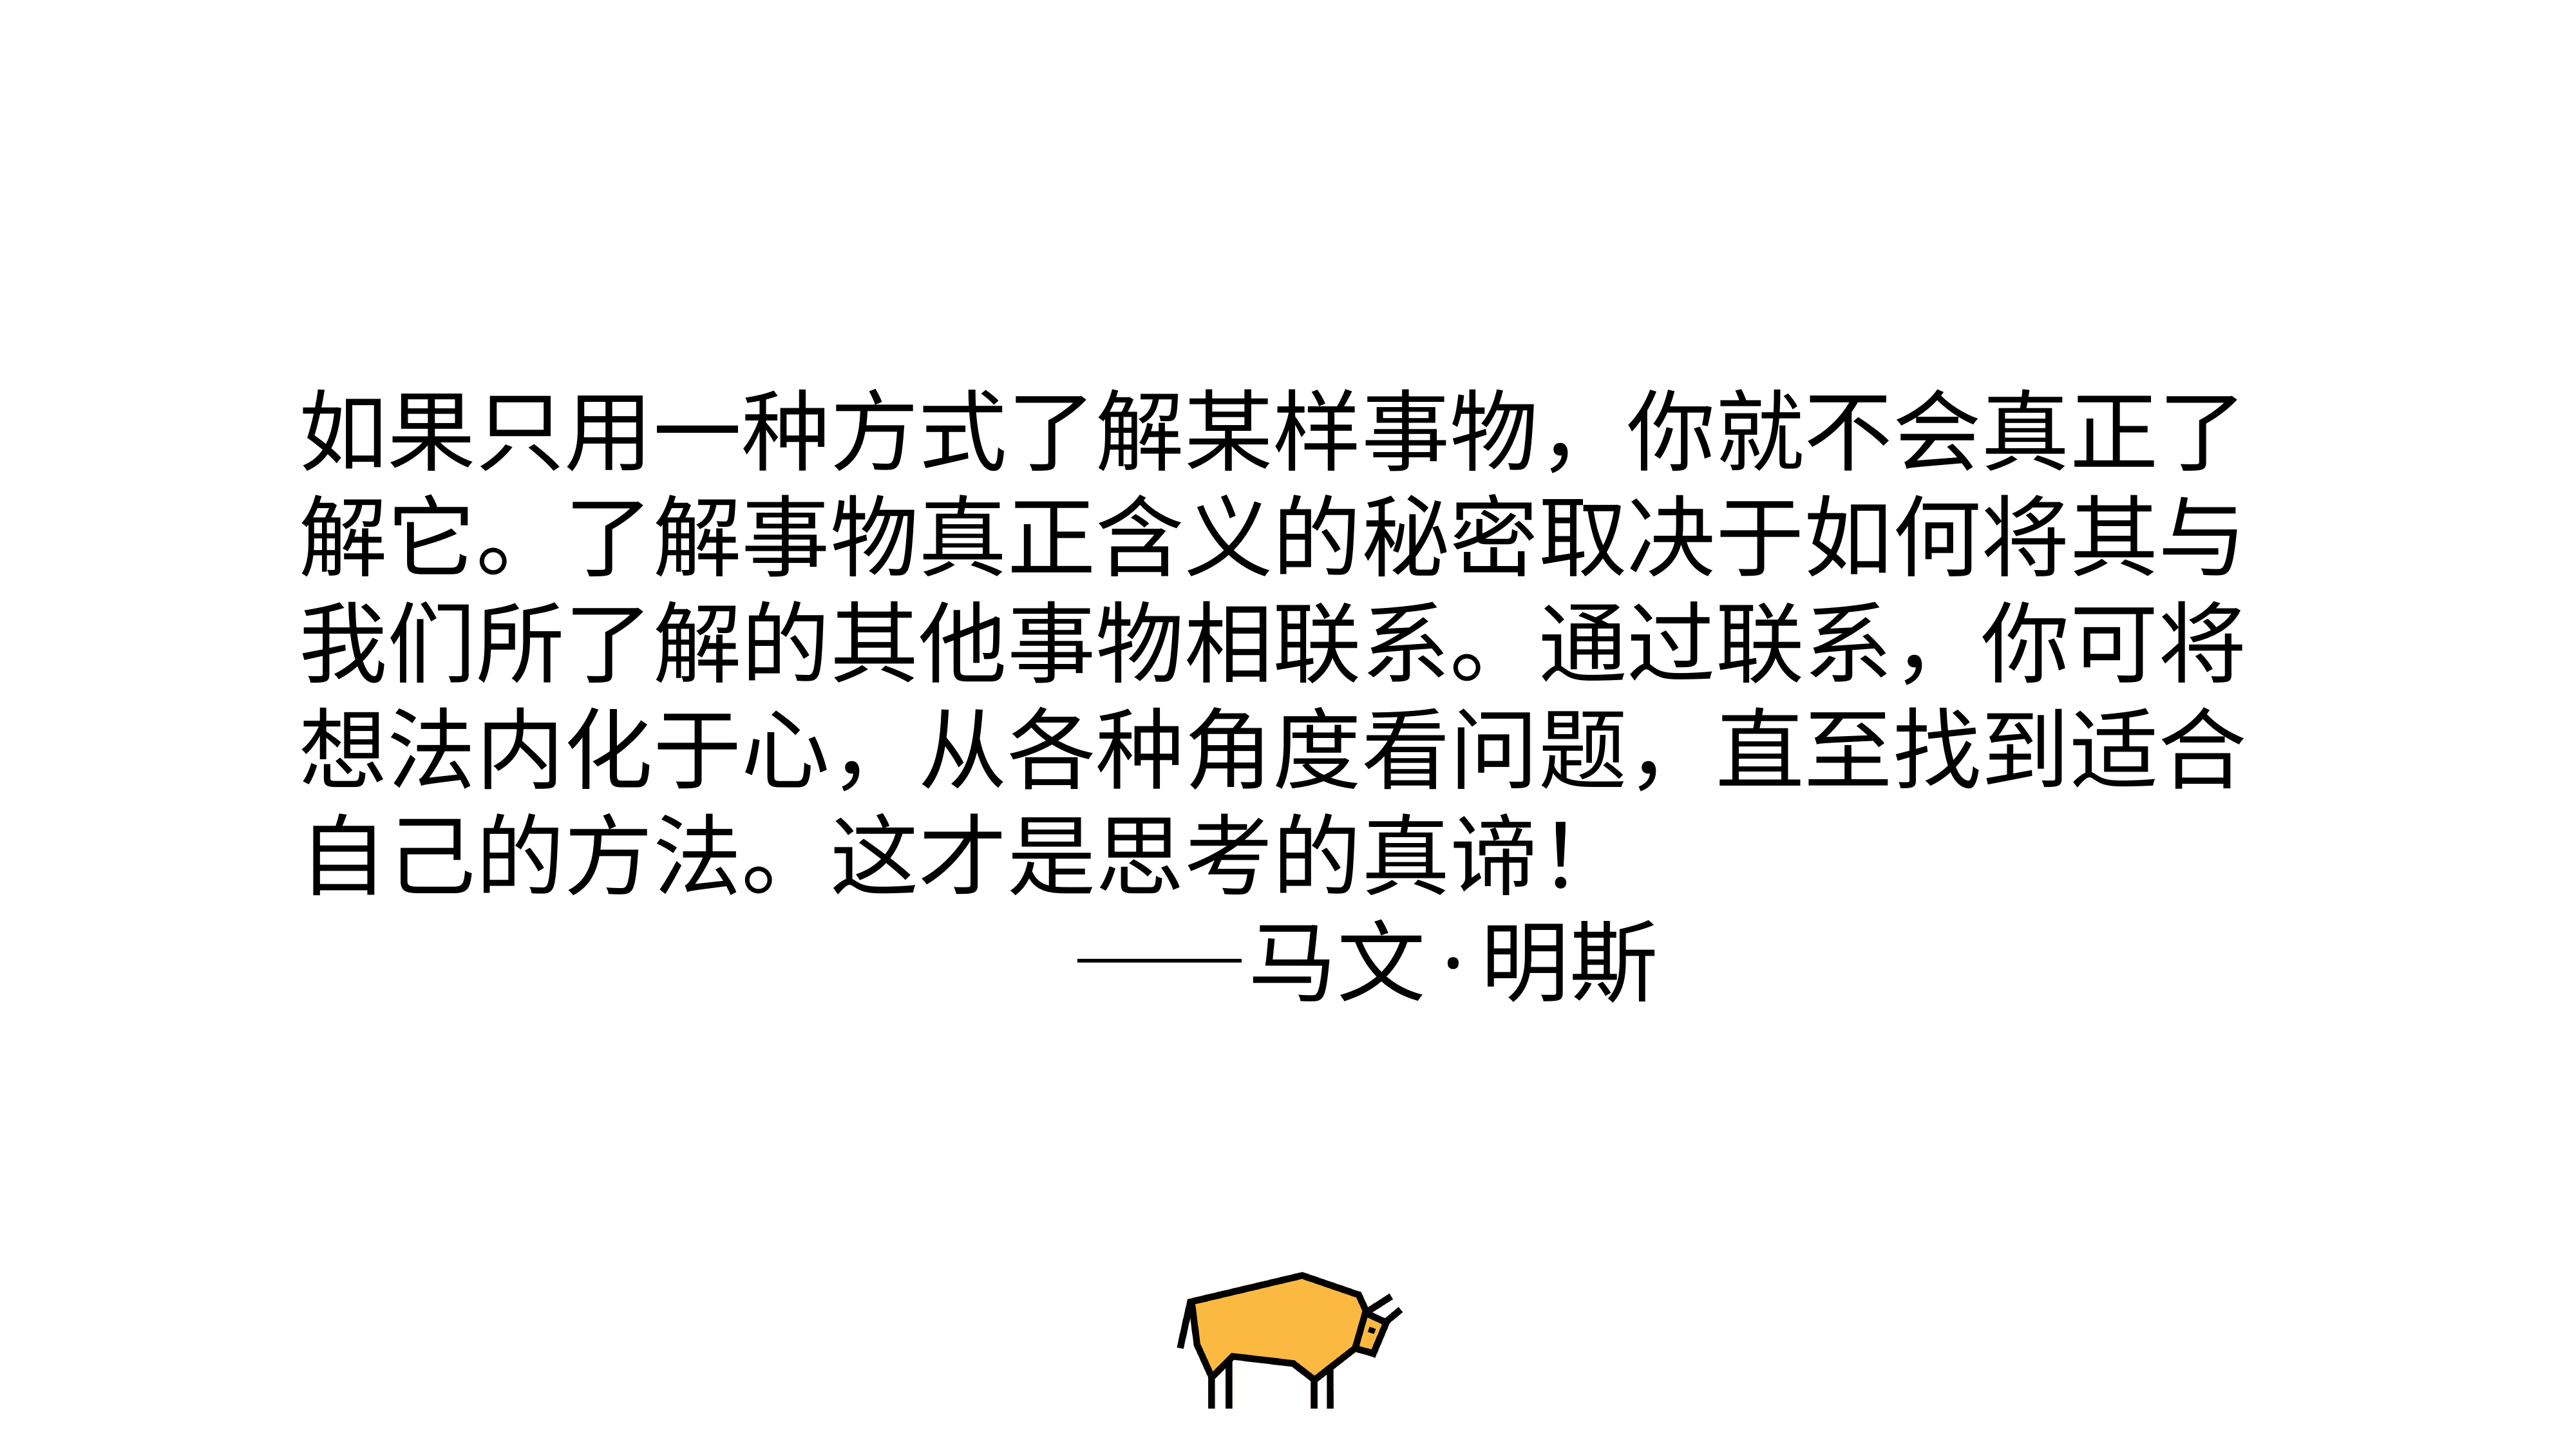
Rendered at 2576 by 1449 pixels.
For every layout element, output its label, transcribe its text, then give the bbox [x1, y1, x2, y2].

title 如果只用一种方式了解某样事物，你就不会真正了解它。了解事物真正含义的秘密取决于如何将其与我们所了解的其他事物相联系。通过联系，你可将想法内化于心，从各种角度看问题，直至找到适合自己的方法。这才是思考的真谛！ ——马文·明斯 [291, 364, 2281, 1130]
picture [1174, 1268, 1408, 1412]
